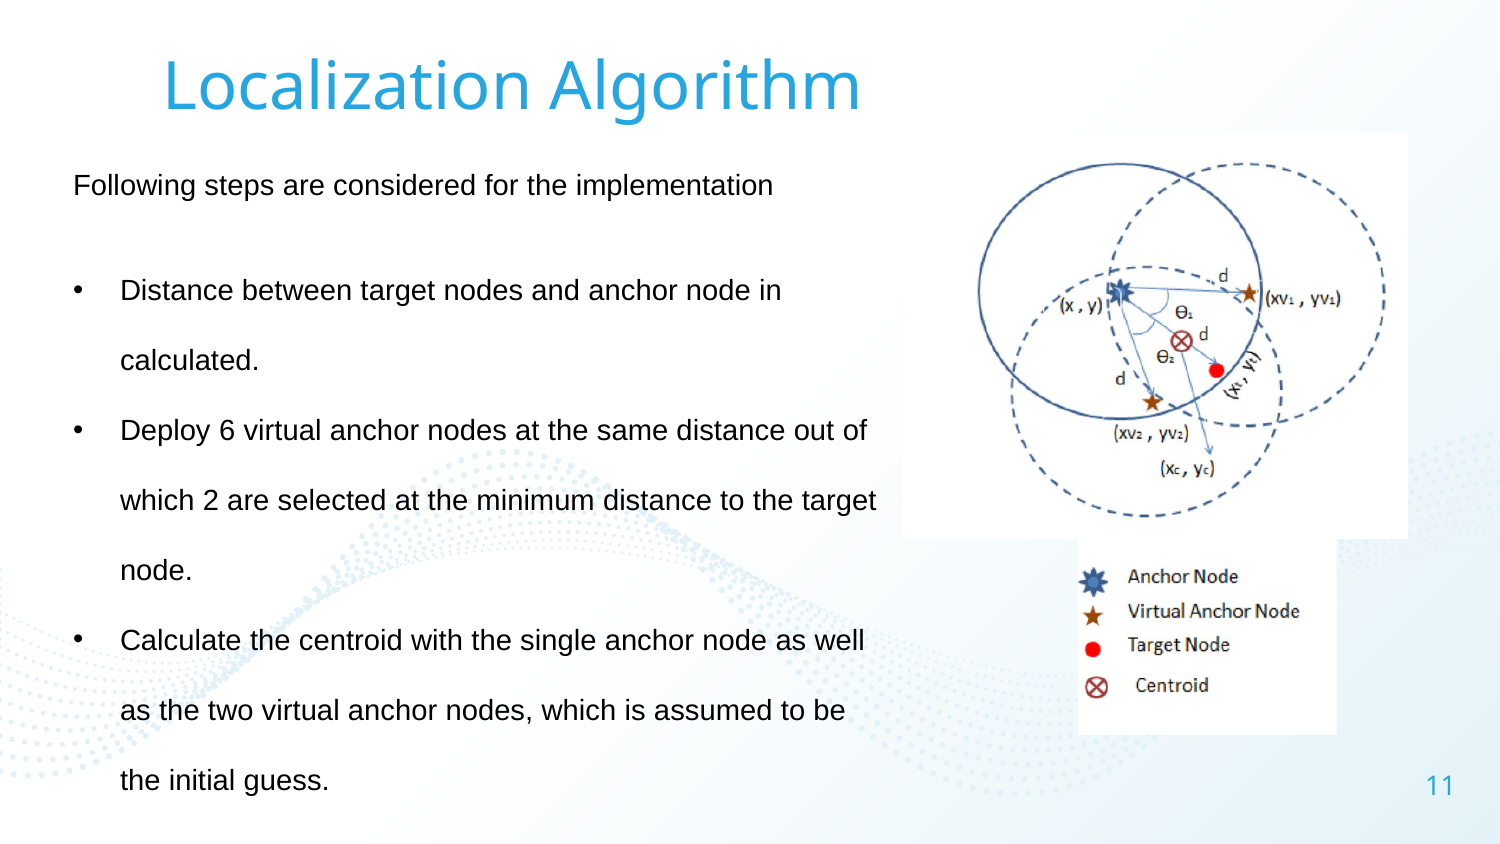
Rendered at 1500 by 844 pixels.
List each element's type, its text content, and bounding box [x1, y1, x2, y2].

text_box Following steps are considered for the implementation Distance between target nodes and anchor node in calculated. Deploy 6 virtual anchor nodes at the same distance out of which 2 are selected at the minimum distance to the target node. Calculate the centroid with the single anchor node as well as the two virtual anchor nodes, which is assumed to be the initial guess. [58, 159, 903, 839]
picture [902, 131, 1409, 735]
title Localization Algorithm [162, 58, 1322, 124]
slide_number 11 [1366, 754, 1457, 819]
